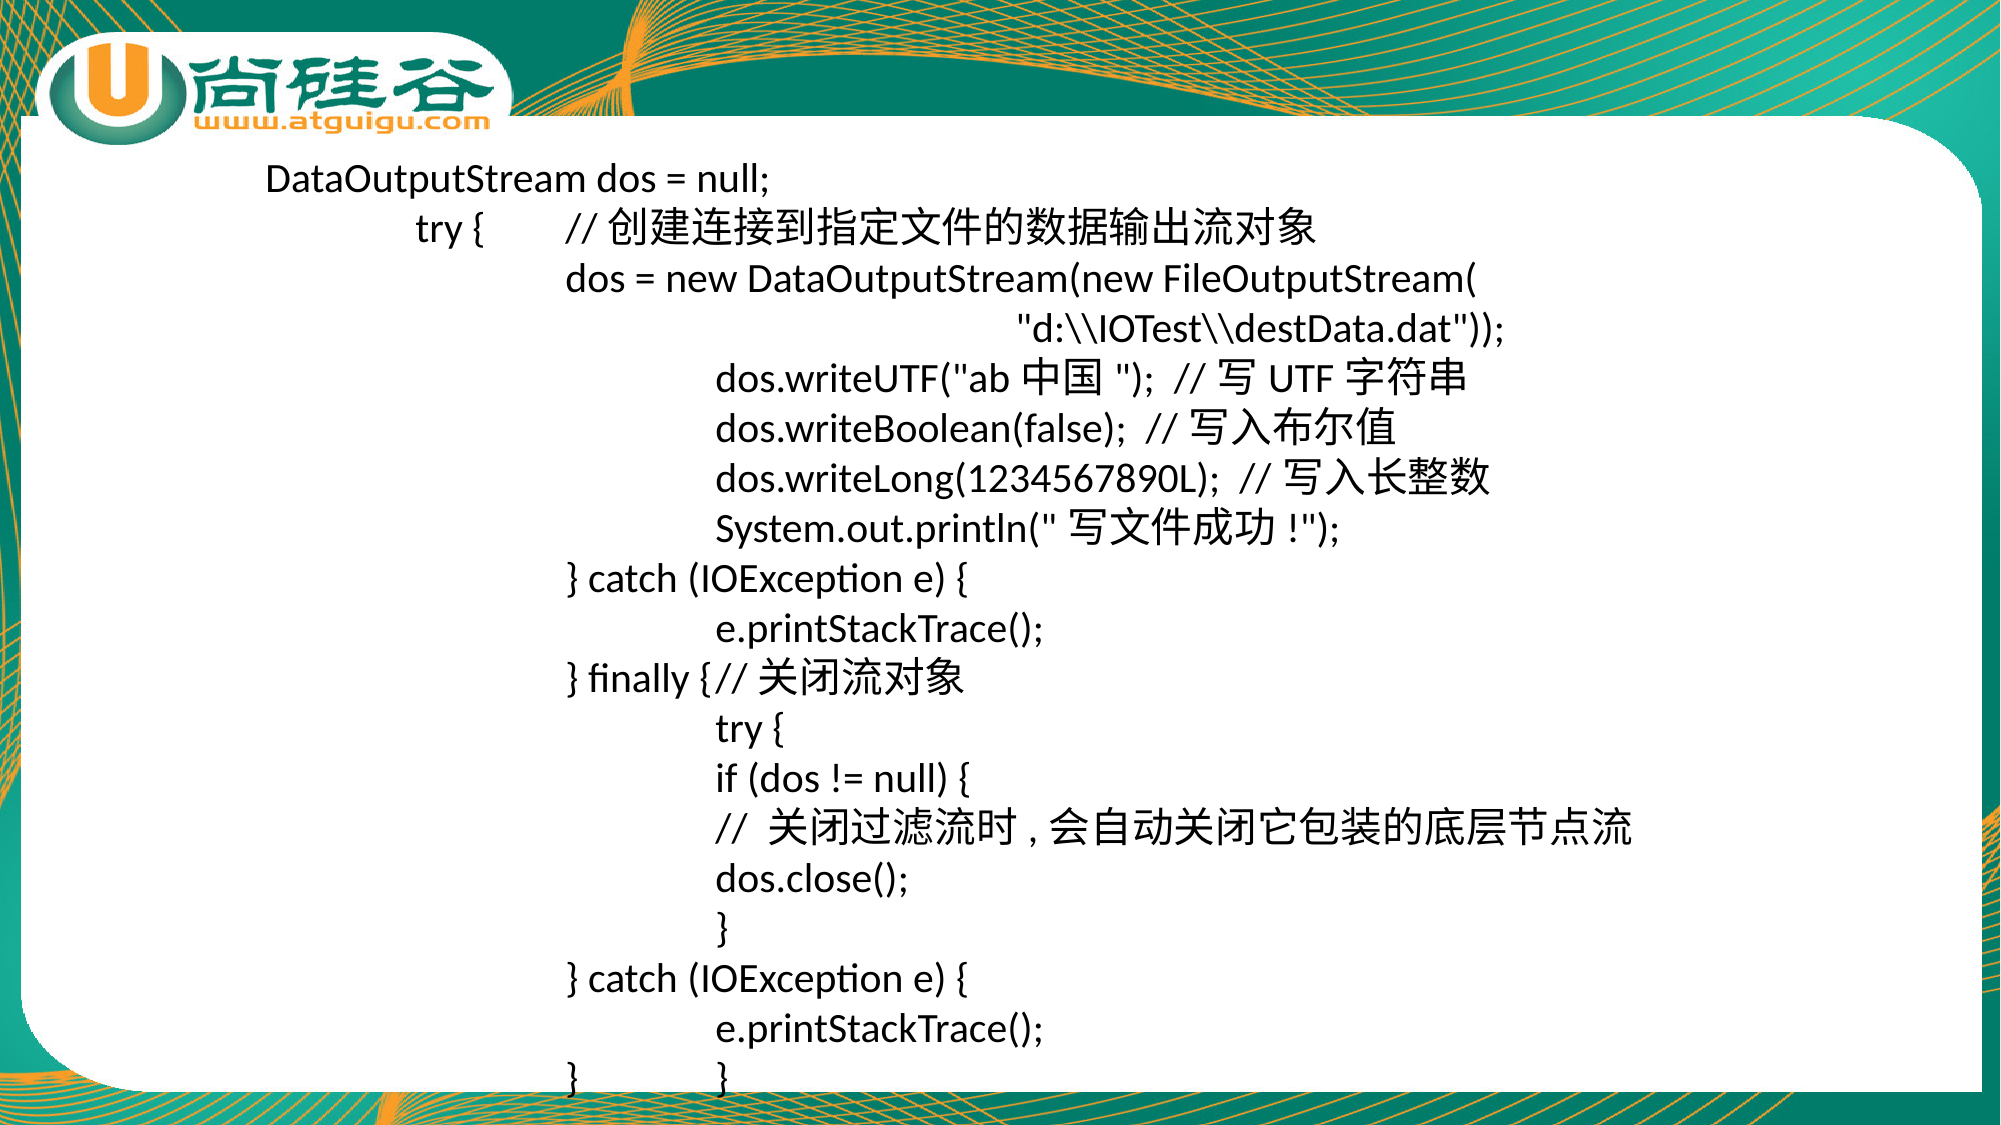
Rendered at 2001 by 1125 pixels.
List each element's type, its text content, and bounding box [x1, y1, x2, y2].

text_box DataOutputStream dos = null; try { //创建连接到指定文件的数据输出流对象 dos = new DataOutputStream(new FileOutputStream( "d:\\IOTest\\destData.dat")); dos.writeUTF("ab中国"); //写UTF字符串 dos.writeBoolean(false); //写入布尔值 dos.writeLong(1234567890L); //写入长整数 System.out.println("写文件成功!"); } catch (IOException e) { e.printStackTrace(); } finally { //关闭流对象 try { if (dos != null) { // 关闭过滤流时,会自动关闭它包装的底层节点流 dos.close(); } } catch (IOException e) { e.printStackTrace(); } } [250, 143, 1697, 1109]
picture [0, 0, 2001, 1125]
